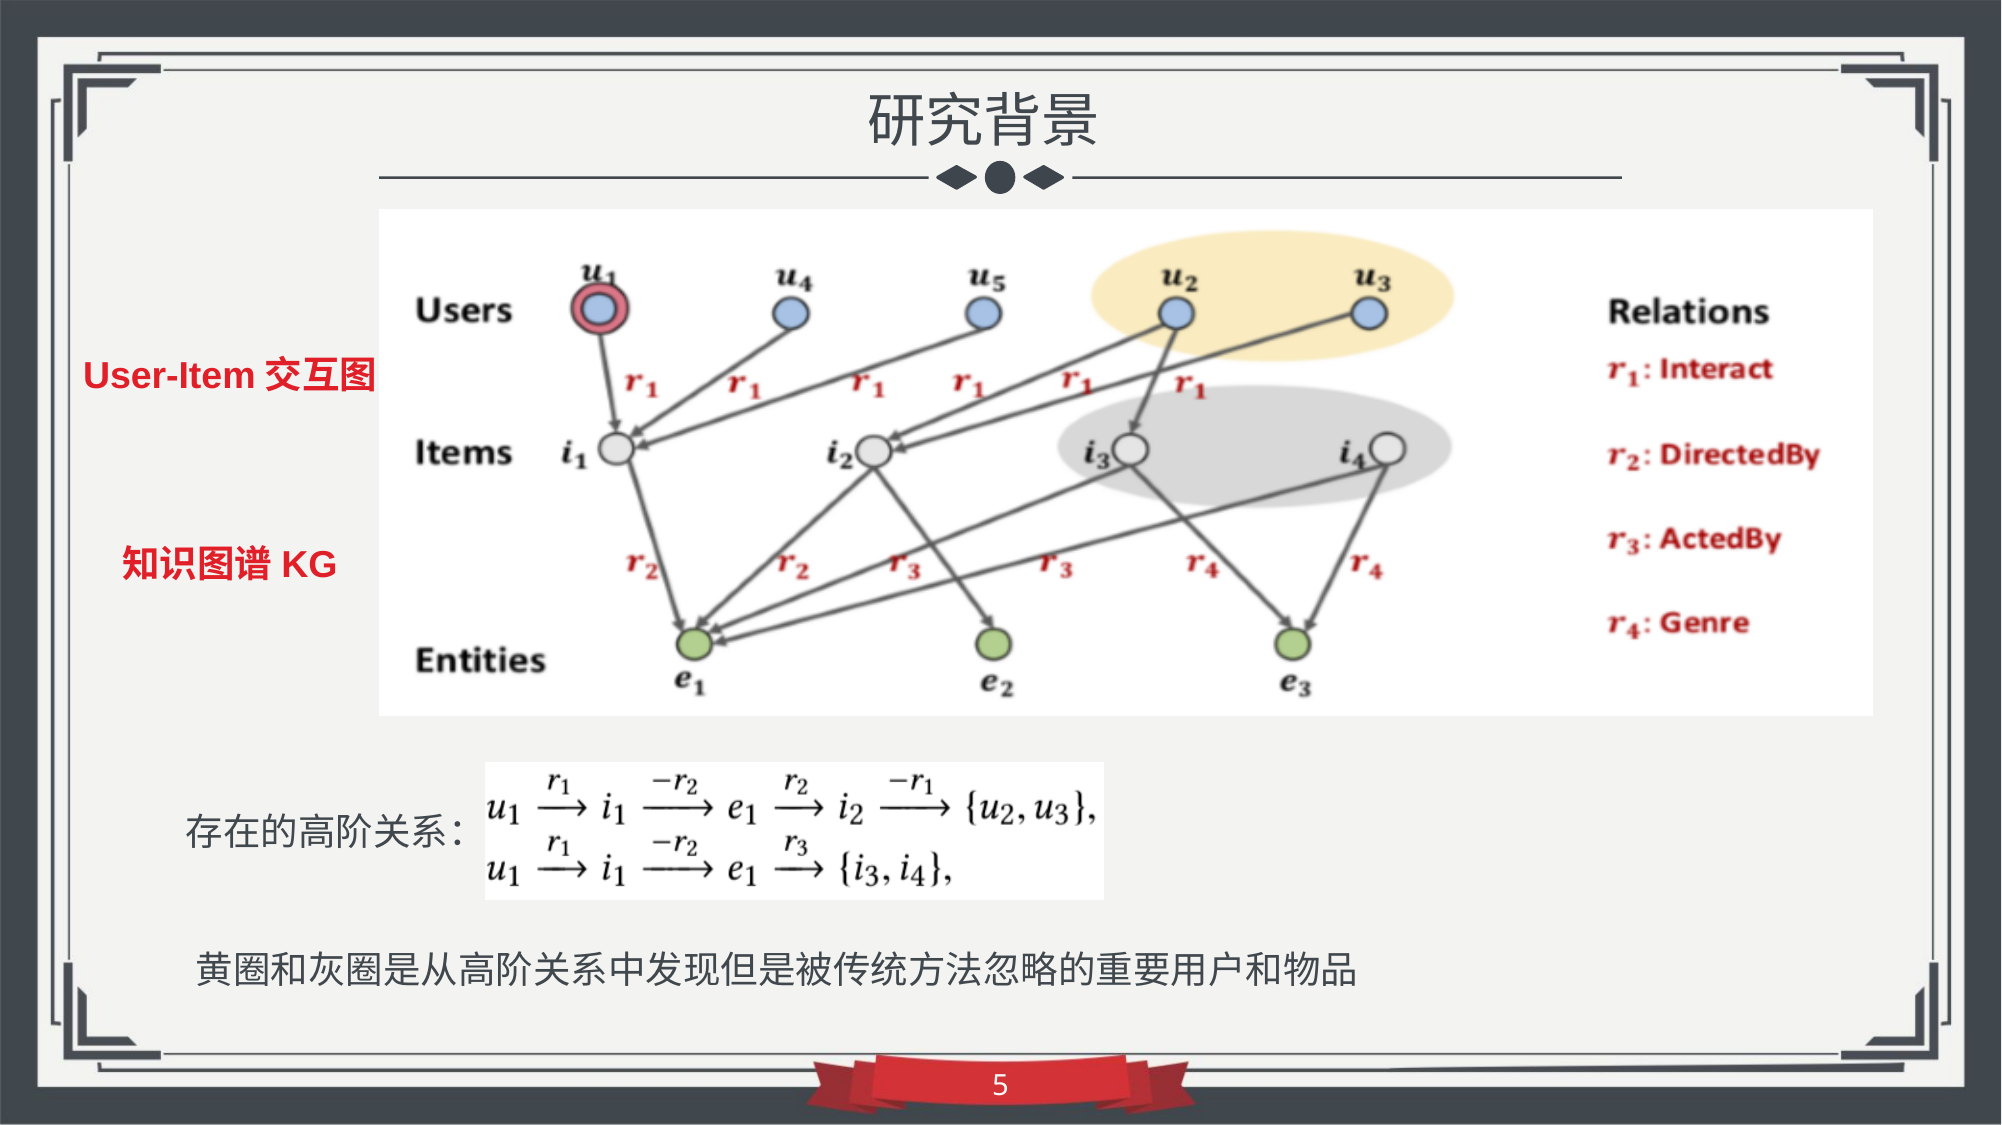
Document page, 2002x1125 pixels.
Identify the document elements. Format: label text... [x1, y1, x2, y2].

text_box 黄圈和灰圈是从高阶关系中发现但是被传统方法忽略的重要用户和物品 [181, 938, 1374, 999]
text_box 研究背景 [684, 83, 1284, 154]
text_box User-Item交互图 [68, 343, 373, 403]
picture [0, 0, 2002, 1125]
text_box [378, 160, 1623, 195]
text_box 知识图谱KG [107, 532, 353, 592]
text_box 存在的高阶关系： [171, 800, 479, 861]
